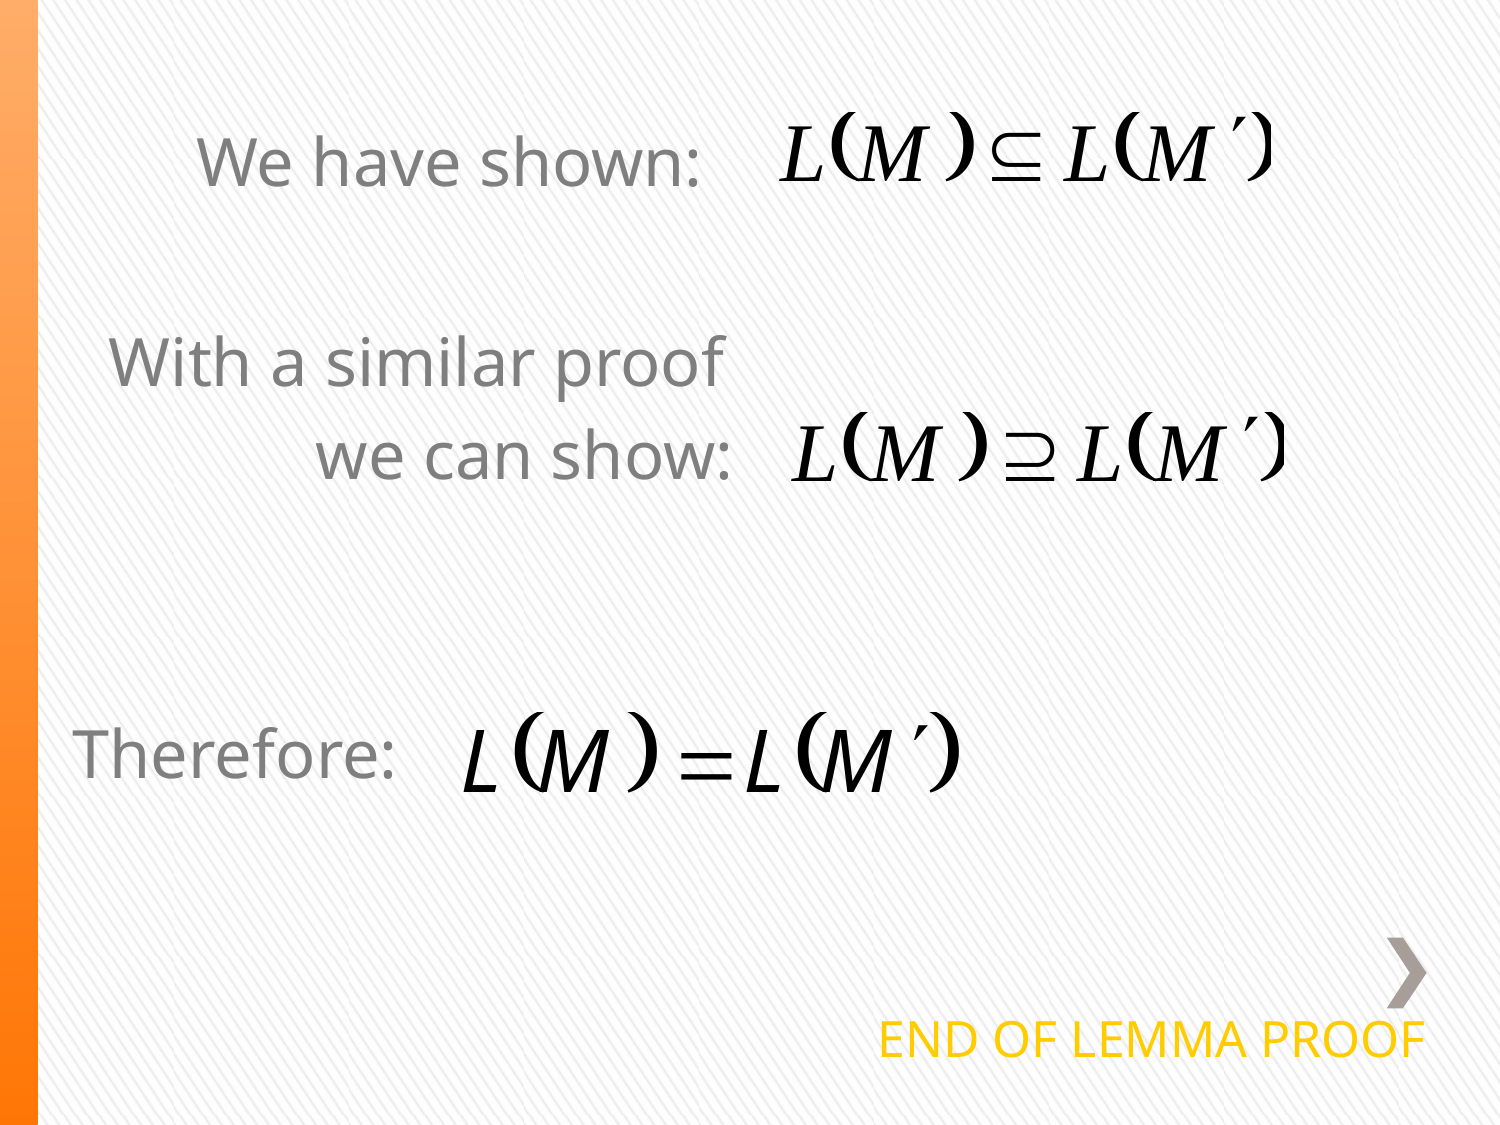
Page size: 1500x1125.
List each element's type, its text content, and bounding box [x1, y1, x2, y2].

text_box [0, 281, 37, 285]
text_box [787, 412, 1284, 505]
text_box With a similar proof we can show: [94, 312, 750, 501]
text_box We have shown: [181, 112, 719, 208]
text_box Therefore: [57, 704, 414, 799]
text_box END OF LEMMA PROOF [863, 999, 1441, 1075]
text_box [774, 112, 1271, 205]
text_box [449, 712, 963, 829]
